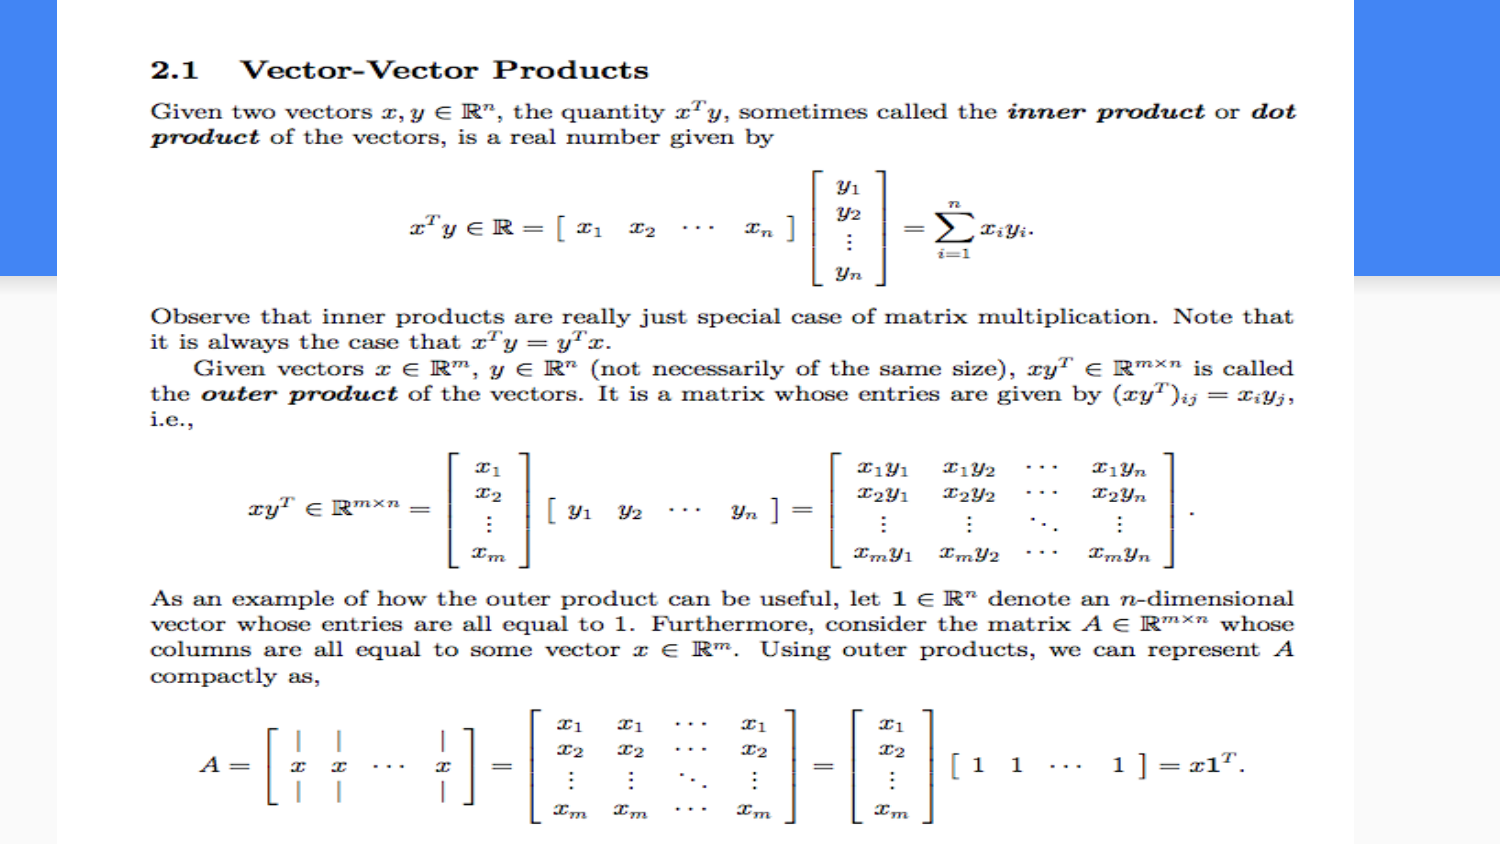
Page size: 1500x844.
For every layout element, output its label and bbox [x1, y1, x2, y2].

picture [56, 0, 1354, 844]
